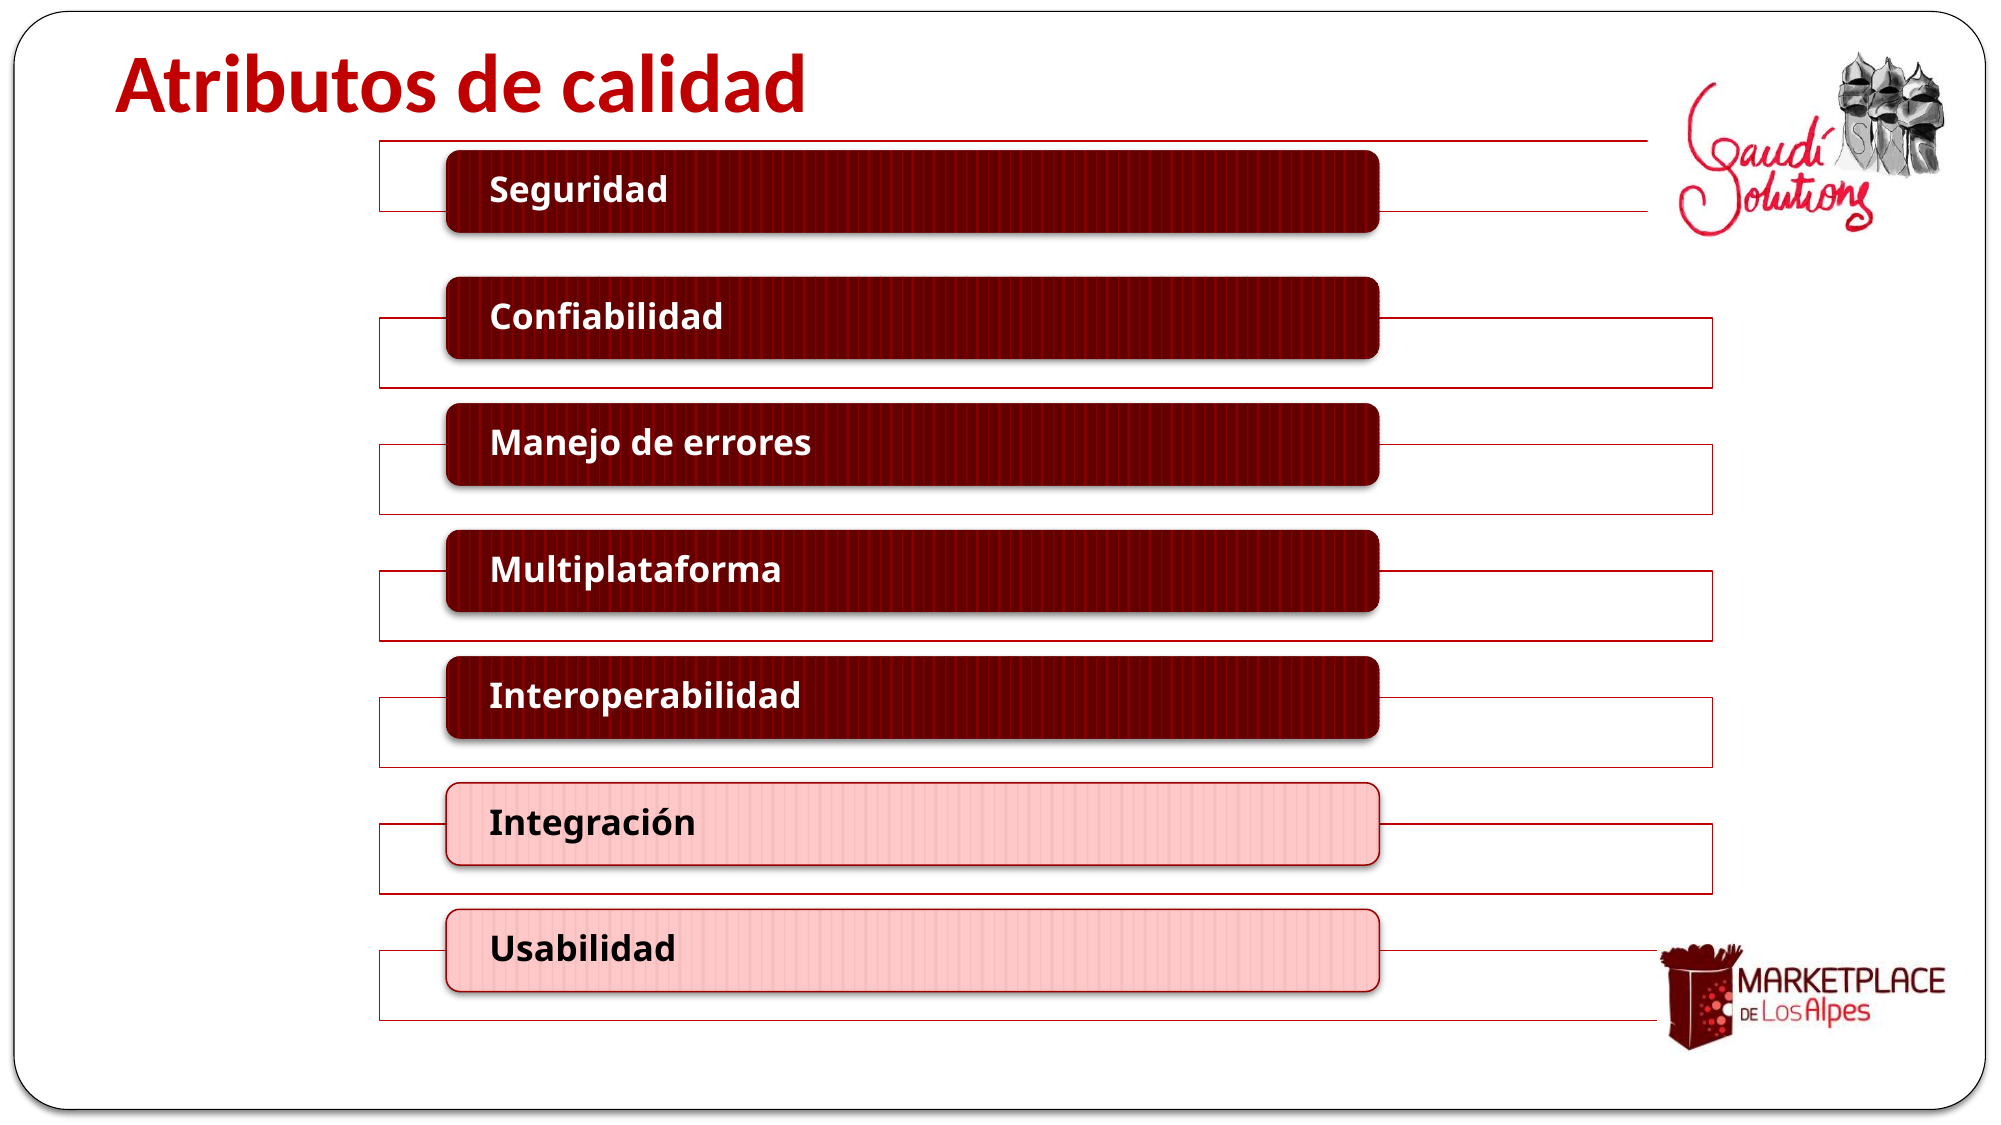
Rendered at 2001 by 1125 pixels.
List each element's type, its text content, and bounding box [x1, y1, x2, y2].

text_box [379, 140, 1713, 1031]
picture [1657, 941, 1952, 1054]
title Atributos de calidad [100, 0, 1745, 144]
picture [1647, 43, 1963, 253]
